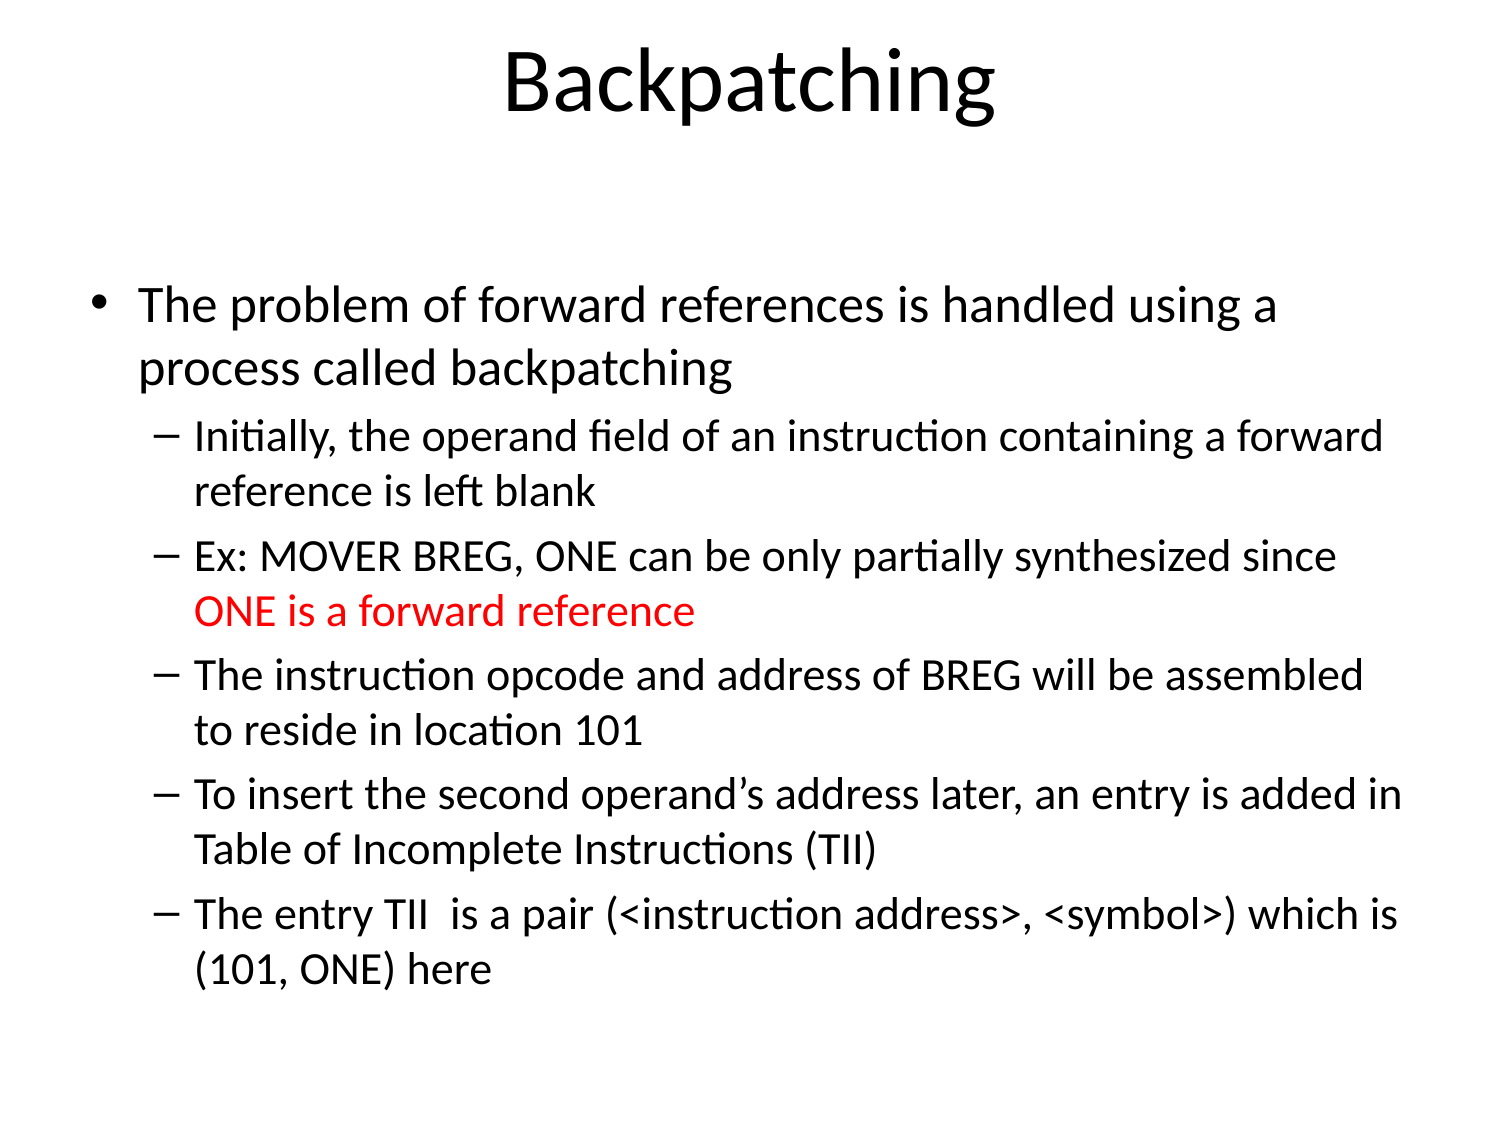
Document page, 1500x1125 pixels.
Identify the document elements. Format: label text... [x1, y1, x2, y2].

list The problem of forward references is handled using a process called backpatching Initially, the operand field of an instruction containing a forward reference is left blank Ex: MOVER BREG, ONE can be only partially synthesized since ONE is a forward reference The instruction opcode and address of BREG will be assembled to reside in location 101 To insert the second operand’s address later, an entry is added in Table of Incomplete Instructions (TII) The entry TII is a pair (<instruction address>, <symbol>) which is (101, ONE) here [75, 262, 1425, 1005]
title Backpatching [75, 0, 1425, 150]
